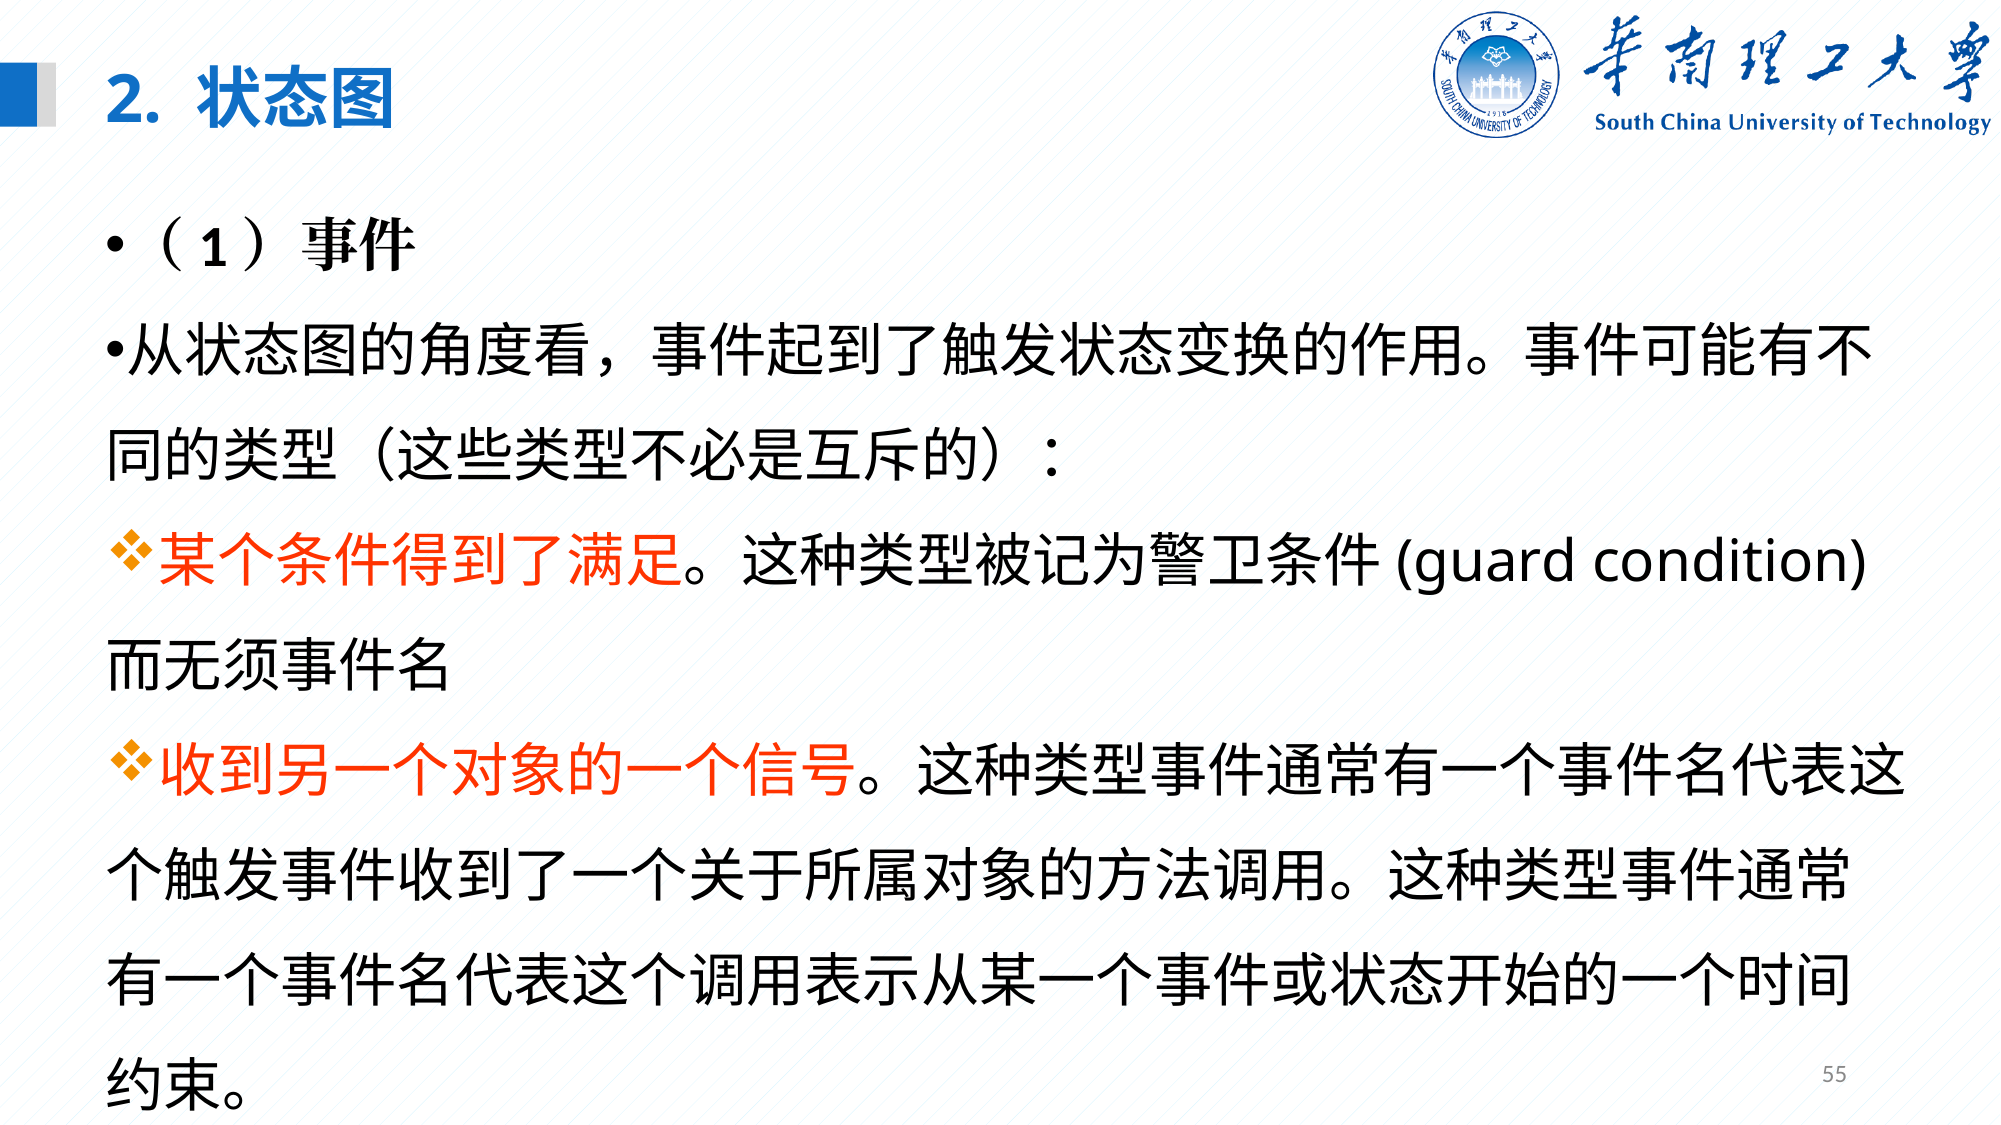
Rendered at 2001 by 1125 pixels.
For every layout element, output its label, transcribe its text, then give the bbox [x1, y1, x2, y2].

text_box 2. 状态图 [90, 48, 1265, 143]
list （1）事件 从状态图的角度看，事件起到了触发状态变换的作用。事件可能有不同的类型（这些类型不必是互斥的）： 某个条件得到了满足。这种类型被记为警卫条件(guard condition)而无须事件名 收到另一个对象的一个信号。这种类型事件通常有一个事件名代表这个触发事件收到了一个关于所属对象的方法调用。这种类型事件通常有一个事件名代表这个调用表示从某一个事件或状态开始的一个时间约束。 [90, 165, 1926, 927]
slide_number 55 [1412, 1042, 1863, 1103]
picture [1433, 11, 1991, 138]
